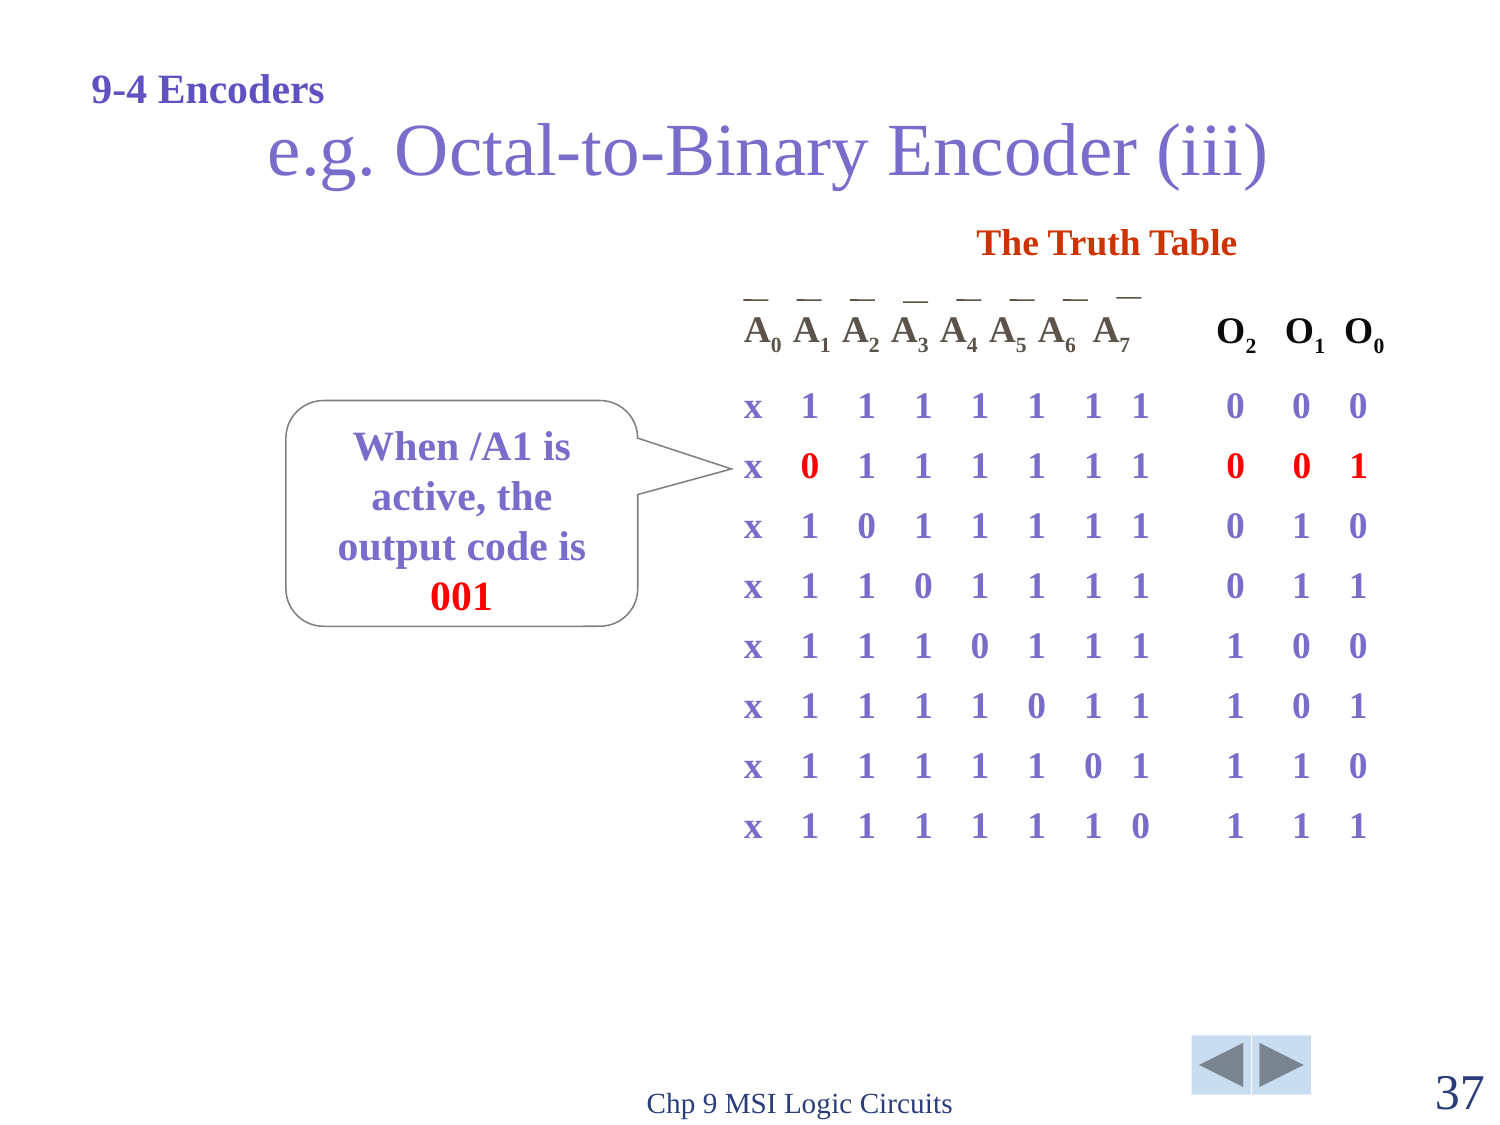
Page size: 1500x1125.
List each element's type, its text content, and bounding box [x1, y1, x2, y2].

text_box x 1 1 1 1 1 1 1 0 0 0 x 0 1 1 1 1 1 1 0 0 1 x 1 0 1 1 1 1 1 0 1 0 x 1 1 0 1 1 1 1 0 1 1 x 1 1 1 0 1 1 1 1 0 0 x 1 1 1 1 0 1 1 1 0 1 x 1 1 1 1 1 0 1 1 1 0 x 1 1 1 1 1 1 0 1 1 1 [729, 373, 1458, 854]
text_box When /A1 is active, the output code is 001 [285, 400, 732, 627]
text_box 9-4 Encoders [76, 54, 353, 120]
footer Chp 9 MSI Logic Circuits [562, 1052, 1038, 1125]
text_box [743, 297, 1142, 303]
slide_number 37 [1350, 1052, 1500, 1125]
text_box A0 A1 A2 A3 A4 A5 A6 A7 [729, 297, 1199, 364]
text_box O2 O1 O0 [1201, 298, 1452, 365]
title e.g. Octal-to-Binary Encoder (iii) [130, 98, 1406, 196]
text_box The Truth Table [961, 210, 1253, 271]
